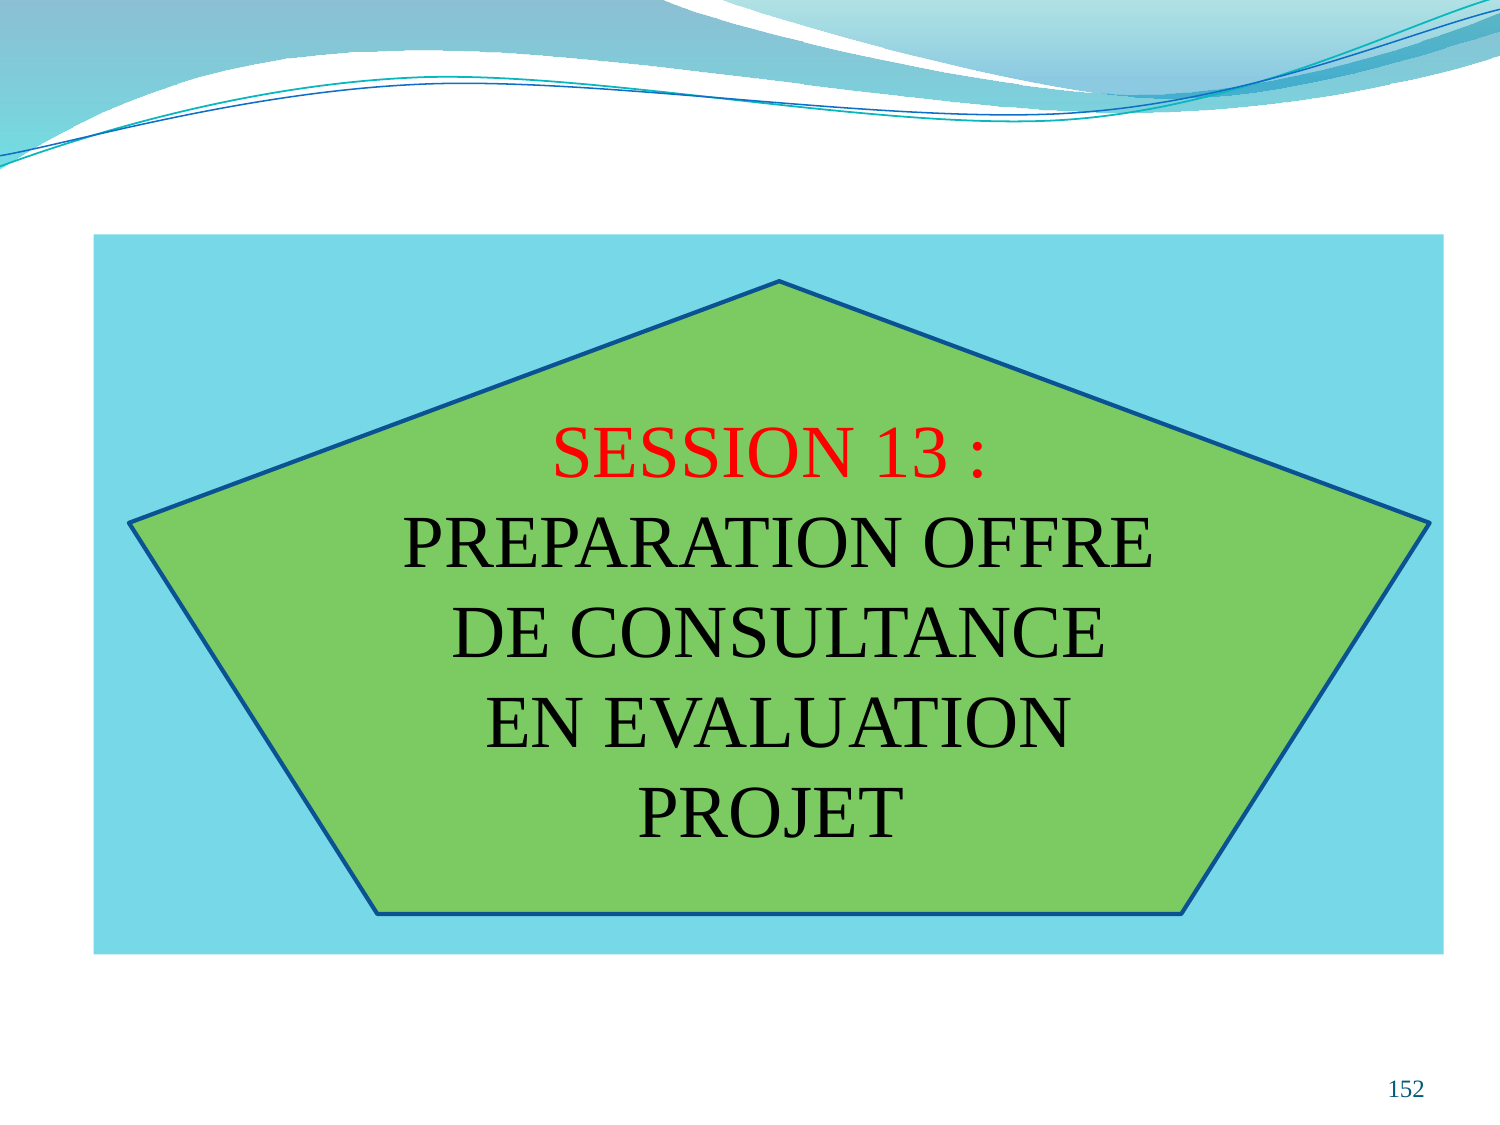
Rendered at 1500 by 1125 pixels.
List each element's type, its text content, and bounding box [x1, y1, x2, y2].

slide_number 152 [1299, 1042, 1425, 1103]
text_box SESSION 13 : PREPARATION OFFRE DE CONSULTANCE EN EVALUATION PROJET [126, 279, 1432, 917]
list [93, 234, 1444, 955]
